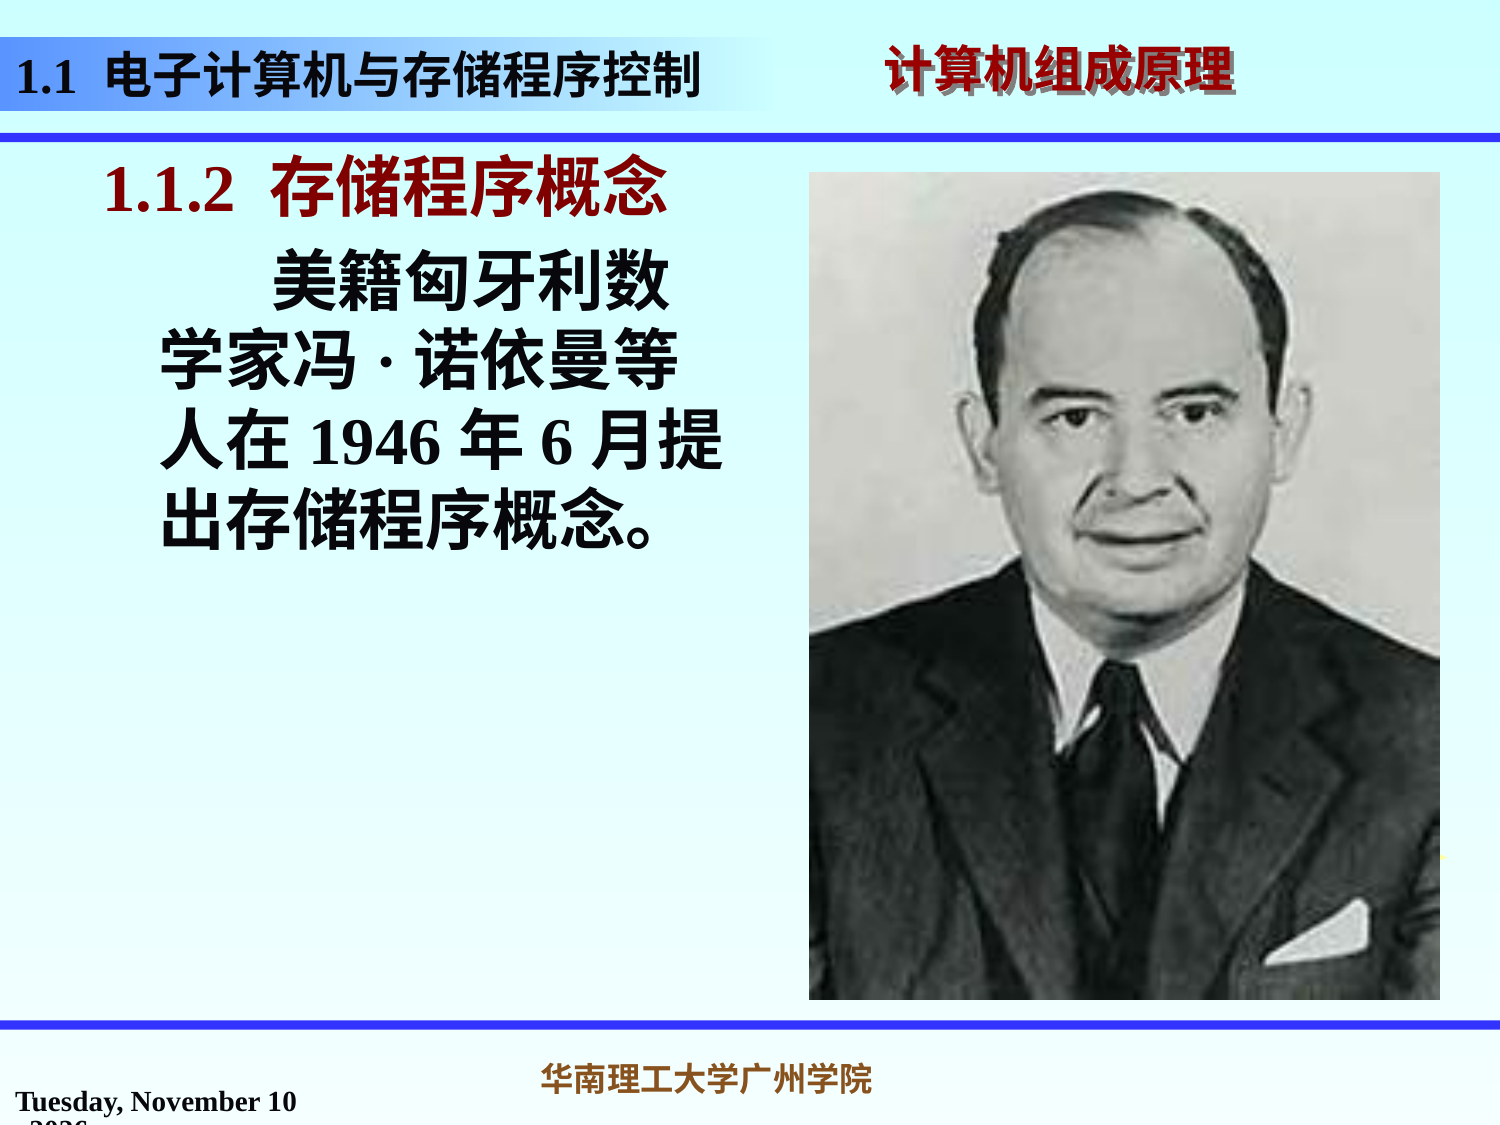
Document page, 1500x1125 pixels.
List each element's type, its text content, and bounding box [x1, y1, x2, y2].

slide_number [0, 1050, 313, 1125]
list 1.1.2 存储程序概念 美籍匈牙利数学家冯·诺依曼等人在1946年6月提出存储程序概念。 [87, 137, 750, 988]
picture [808, 172, 1440, 1000]
title 1.1 电子计算机与存储程序控制 [0, 37, 774, 111]
